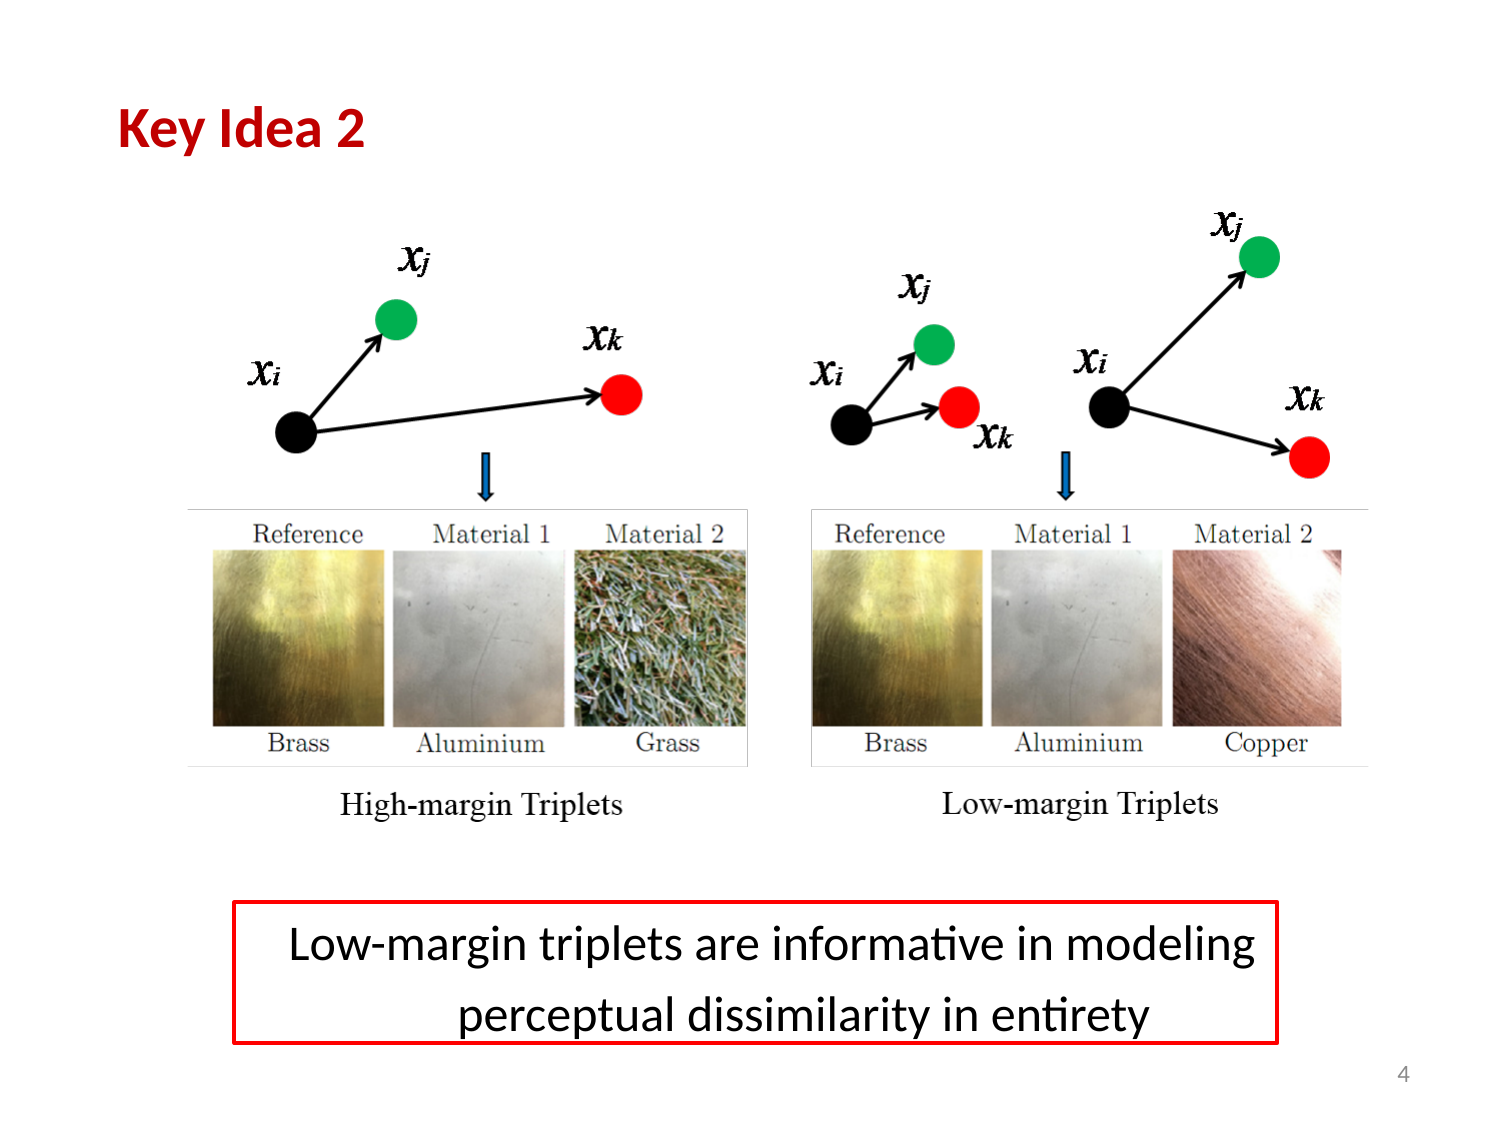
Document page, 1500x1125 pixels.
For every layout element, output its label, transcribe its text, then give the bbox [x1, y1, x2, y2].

picture [187, 200, 774, 844]
slide_number 4 [1074, 1042, 1425, 1103]
picture [785, 200, 1369, 844]
text_box Key Idea 2 [103, 82, 573, 167]
text_box [232, 900, 1279, 1045]
text_box Low-margin triplets are informative in modeling perceptual dissimilarity in entirety [222, 890, 1313, 1055]
